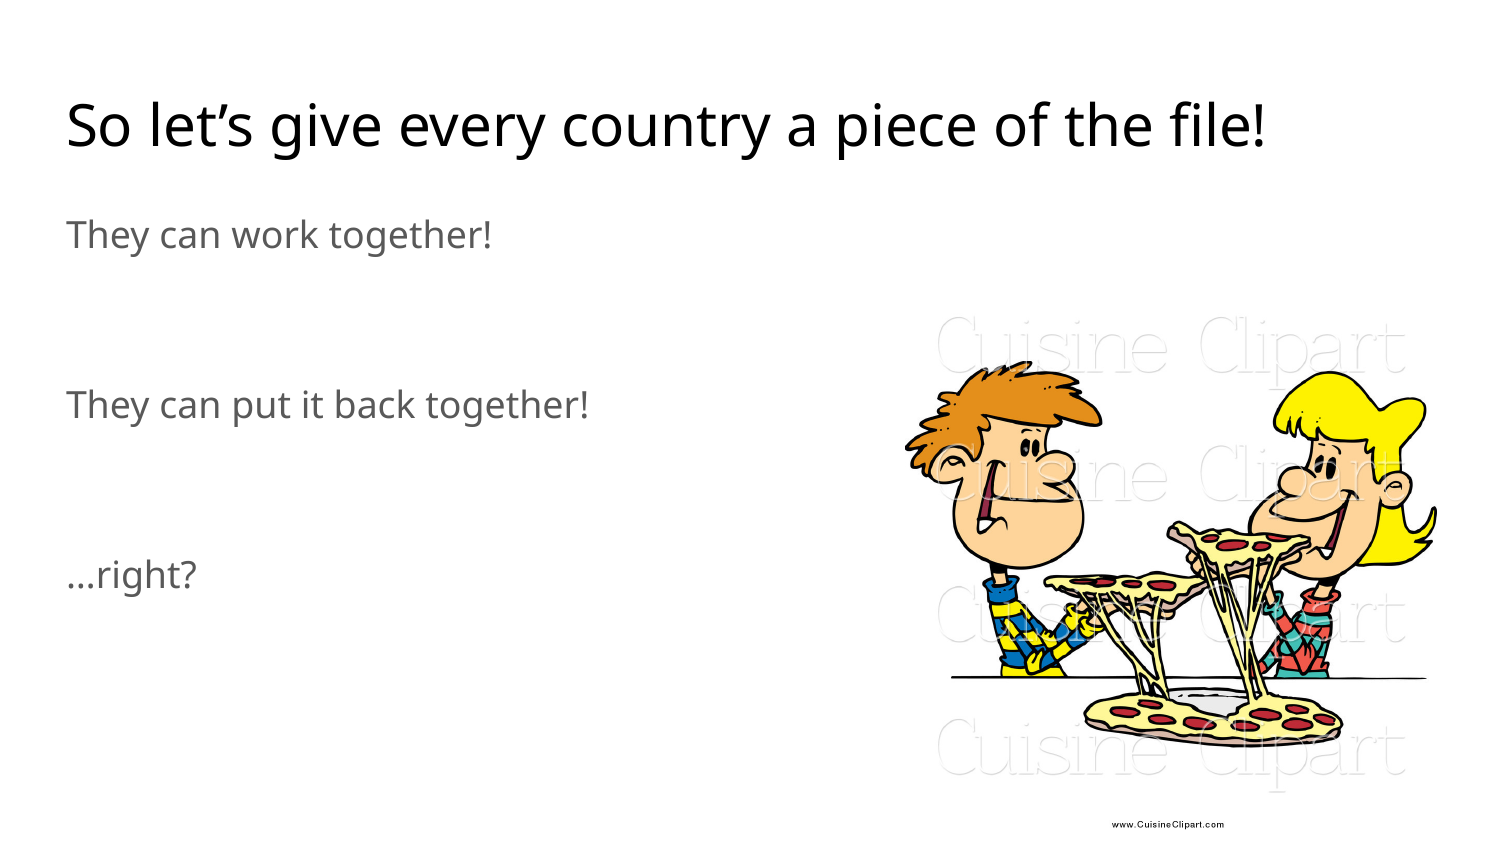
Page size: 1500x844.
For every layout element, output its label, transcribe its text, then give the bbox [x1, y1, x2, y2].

title So let’s give every country a piece of the file! [51, 72, 1449, 167]
list They can work together! They can put it back together! …right? [51, 189, 1449, 750]
picture [905, 287, 1437, 830]
